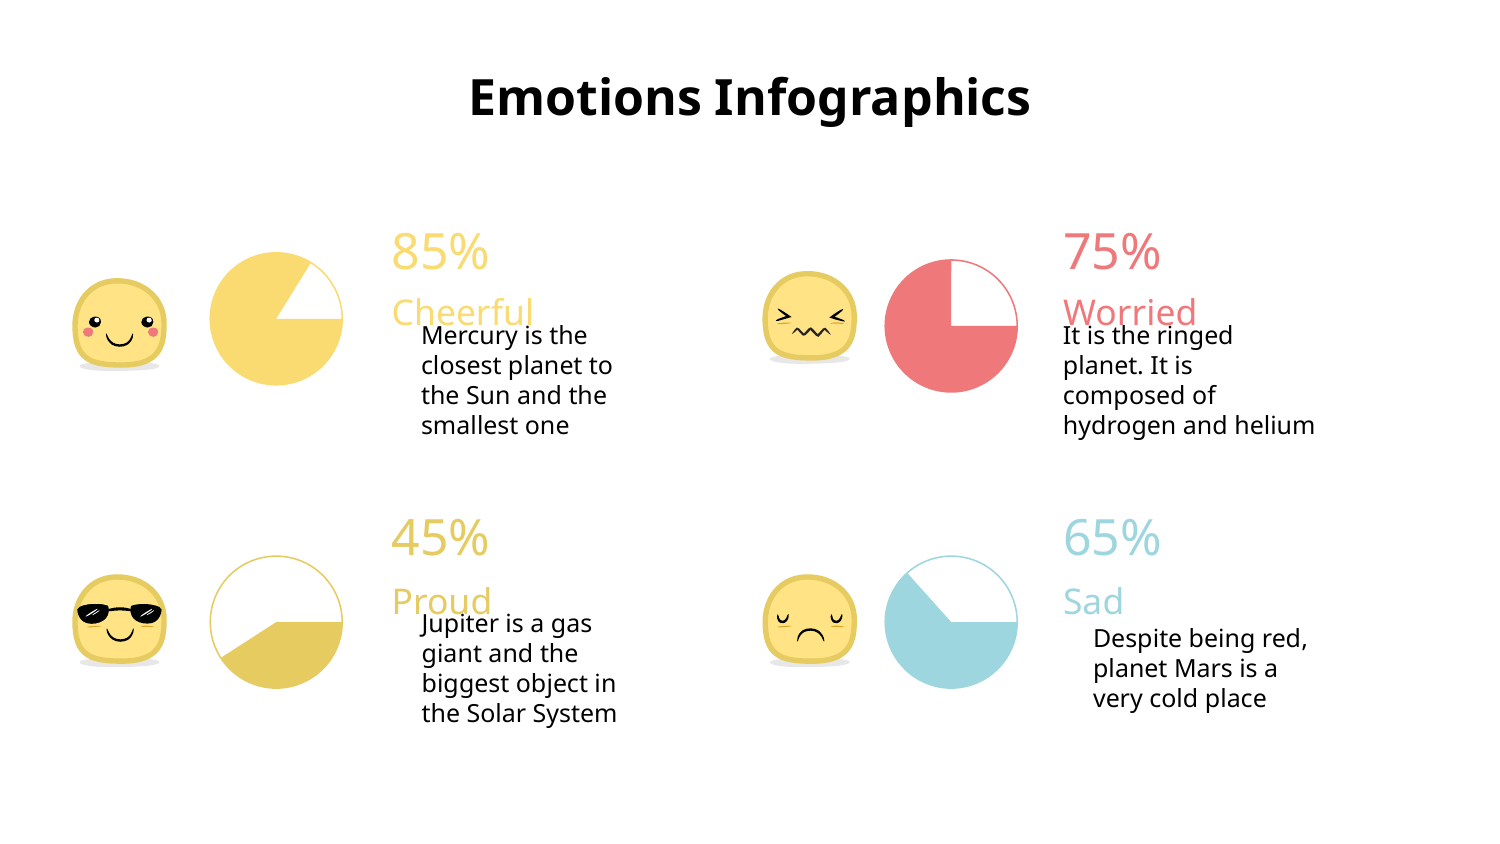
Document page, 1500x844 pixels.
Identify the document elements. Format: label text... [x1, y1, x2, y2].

text_box [885, 572, 1018, 689]
text_box Cheerful [376, 285, 692, 347]
text_box [952, 259, 1018, 325]
text_box [210, 556, 343, 657]
text_box [220, 622, 343, 689]
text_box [764, 273, 855, 365]
text_box [210, 252, 343, 385]
text_box 75% [1048, 213, 1364, 285]
text_box Proud [376, 571, 692, 636]
text_box [908, 556, 1018, 622]
text_box [278, 262, 343, 318]
text_box 85% [376, 213, 692, 285]
text_box [885, 259, 1018, 392]
text_box Sad [1048, 571, 1364, 636]
text_box 45% [376, 499, 692, 571]
text_box Jupiter is a gas giant and the biggest object in the Solar System [376, 636, 692, 709]
title Emotions Infographics [29, 50, 1471, 145]
text_box 65% [1048, 499, 1364, 571]
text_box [764, 576, 855, 668]
text_box Worried [1048, 285, 1364, 347]
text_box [74, 280, 165, 372]
text_box It is the ringed planet. It is composed of hydrogen and helium [1048, 347, 1364, 421]
text_box Despite being red, planet Mars is a very cold place [1048, 636, 1364, 709]
text_box Mercury is the closest planet to the Sun and the smallest one [376, 347, 692, 421]
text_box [74, 576, 165, 668]
